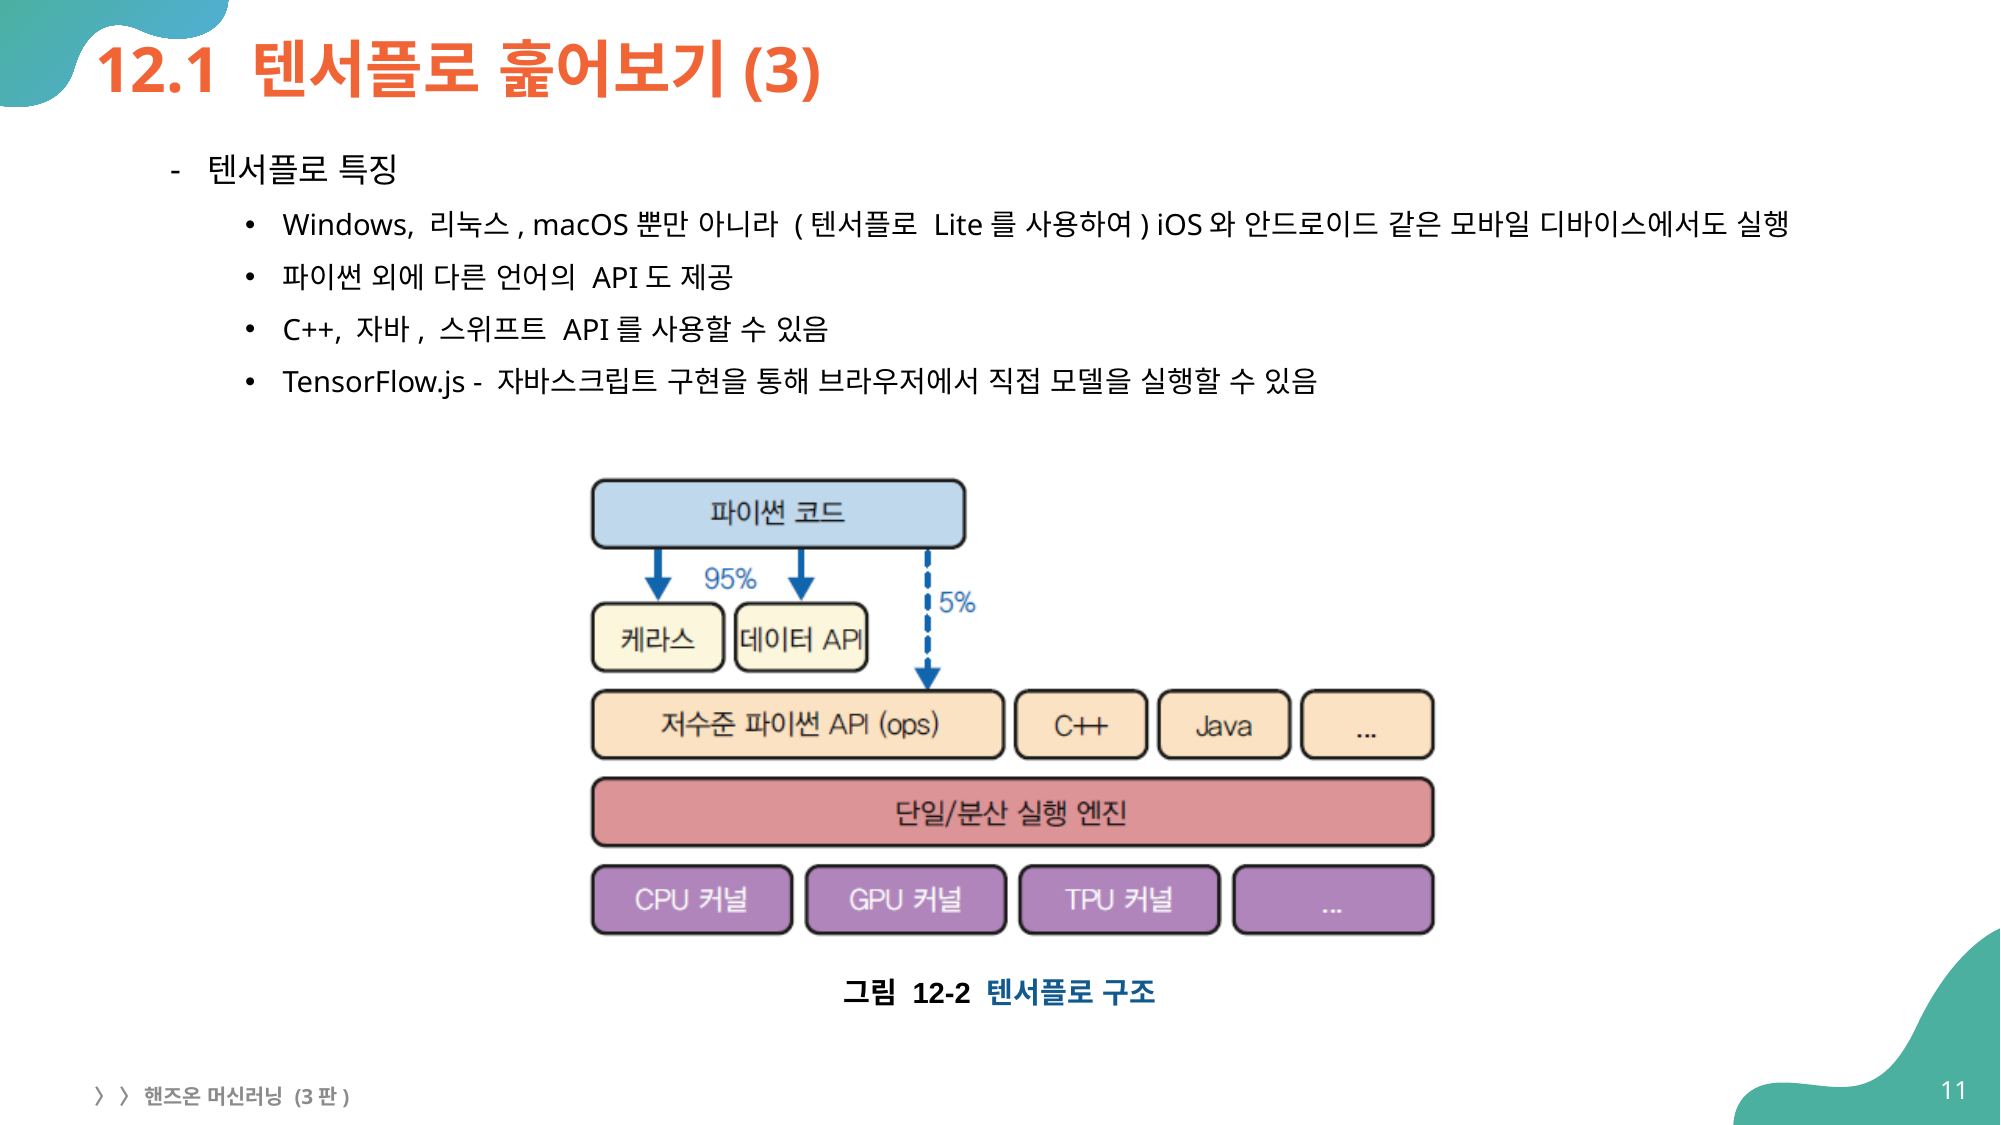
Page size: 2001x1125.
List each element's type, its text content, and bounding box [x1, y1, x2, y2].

text_box 그림 12-2 텐서플로 구조 [498, 967, 1501, 1017]
title 12.1 텐서플로 훑어보기(3) [79, 17, 1931, 128]
slide_number 11 [1917, 1061, 1984, 1122]
picture [558, 459, 1452, 949]
list 텐서플로 특징 Windows, 리눅스, macOS뿐만 아니라 (텐서플로 Lite를 사용하여) iOS와 안드로이드 같은 모바일 디바이스에서도 실행 파이썬 외에 다른 언어의 API도 제공 C++, 자바, 스위프트 API를 사용할 수 있음 TensorFlow.js - 자바스크립트 구현을 통해 브라우저에서 직접 모델을 실행할 수 있음 [79, 133, 1892, 1035]
footer 〉 〉 핸즈온 머신러닝 (3판) [79, 1078, 755, 1114]
